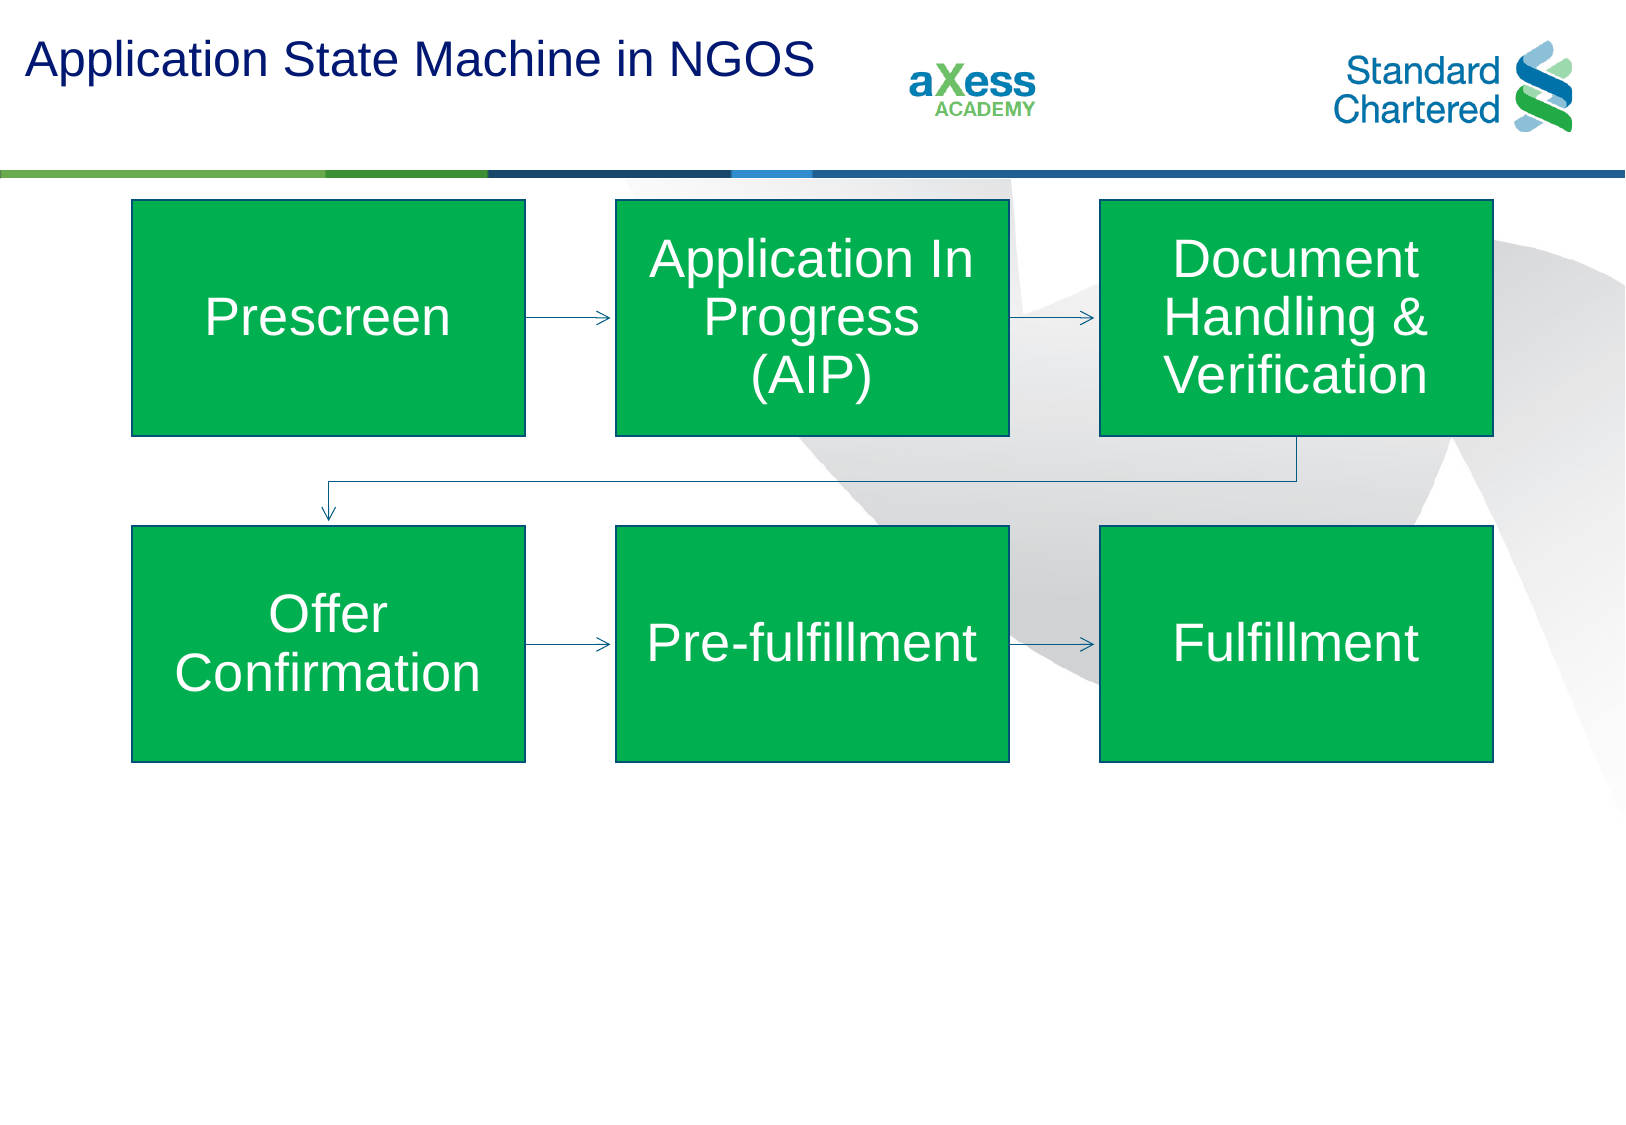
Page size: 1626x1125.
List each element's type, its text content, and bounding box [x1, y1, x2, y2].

title Application State Machine in NGOS [24, 33, 1120, 163]
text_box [62, 199, 1563, 763]
picture [0, 170, 1625, 1123]
picture [887, 57, 1050, 124]
